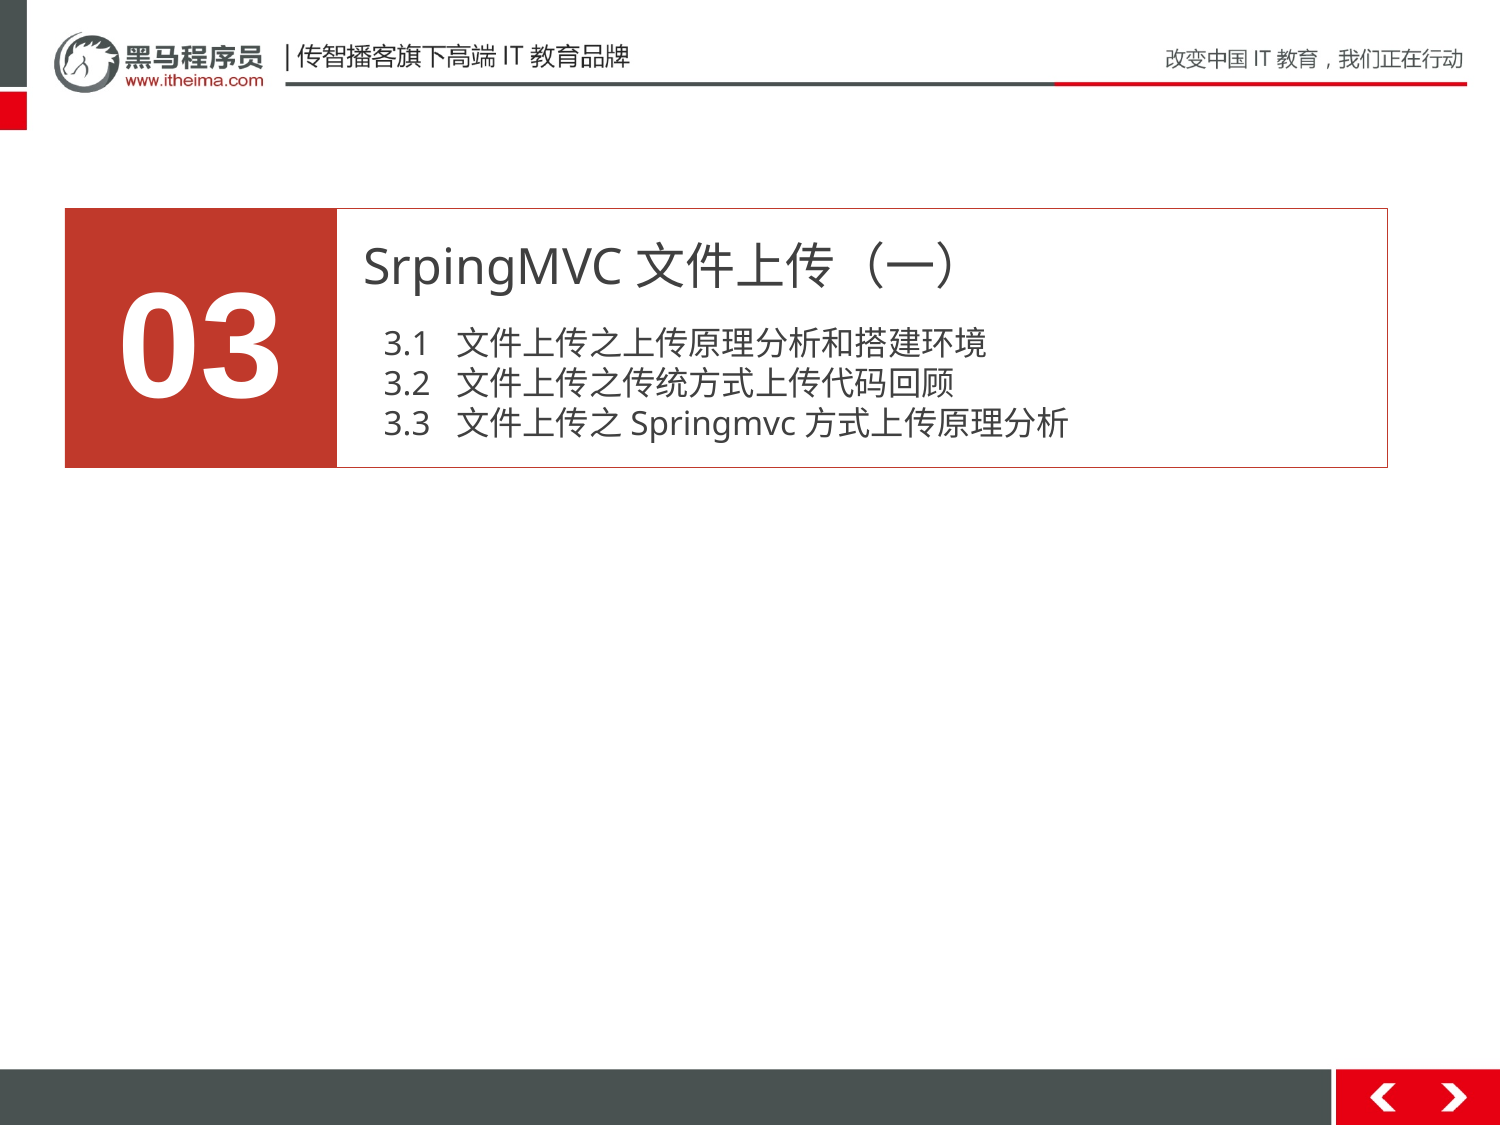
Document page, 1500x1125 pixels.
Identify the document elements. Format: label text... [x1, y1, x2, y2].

text_box 03 [63, 206, 339, 470]
picture [0, 0, 1500, 1125]
text_box [339, 206, 1390, 470]
